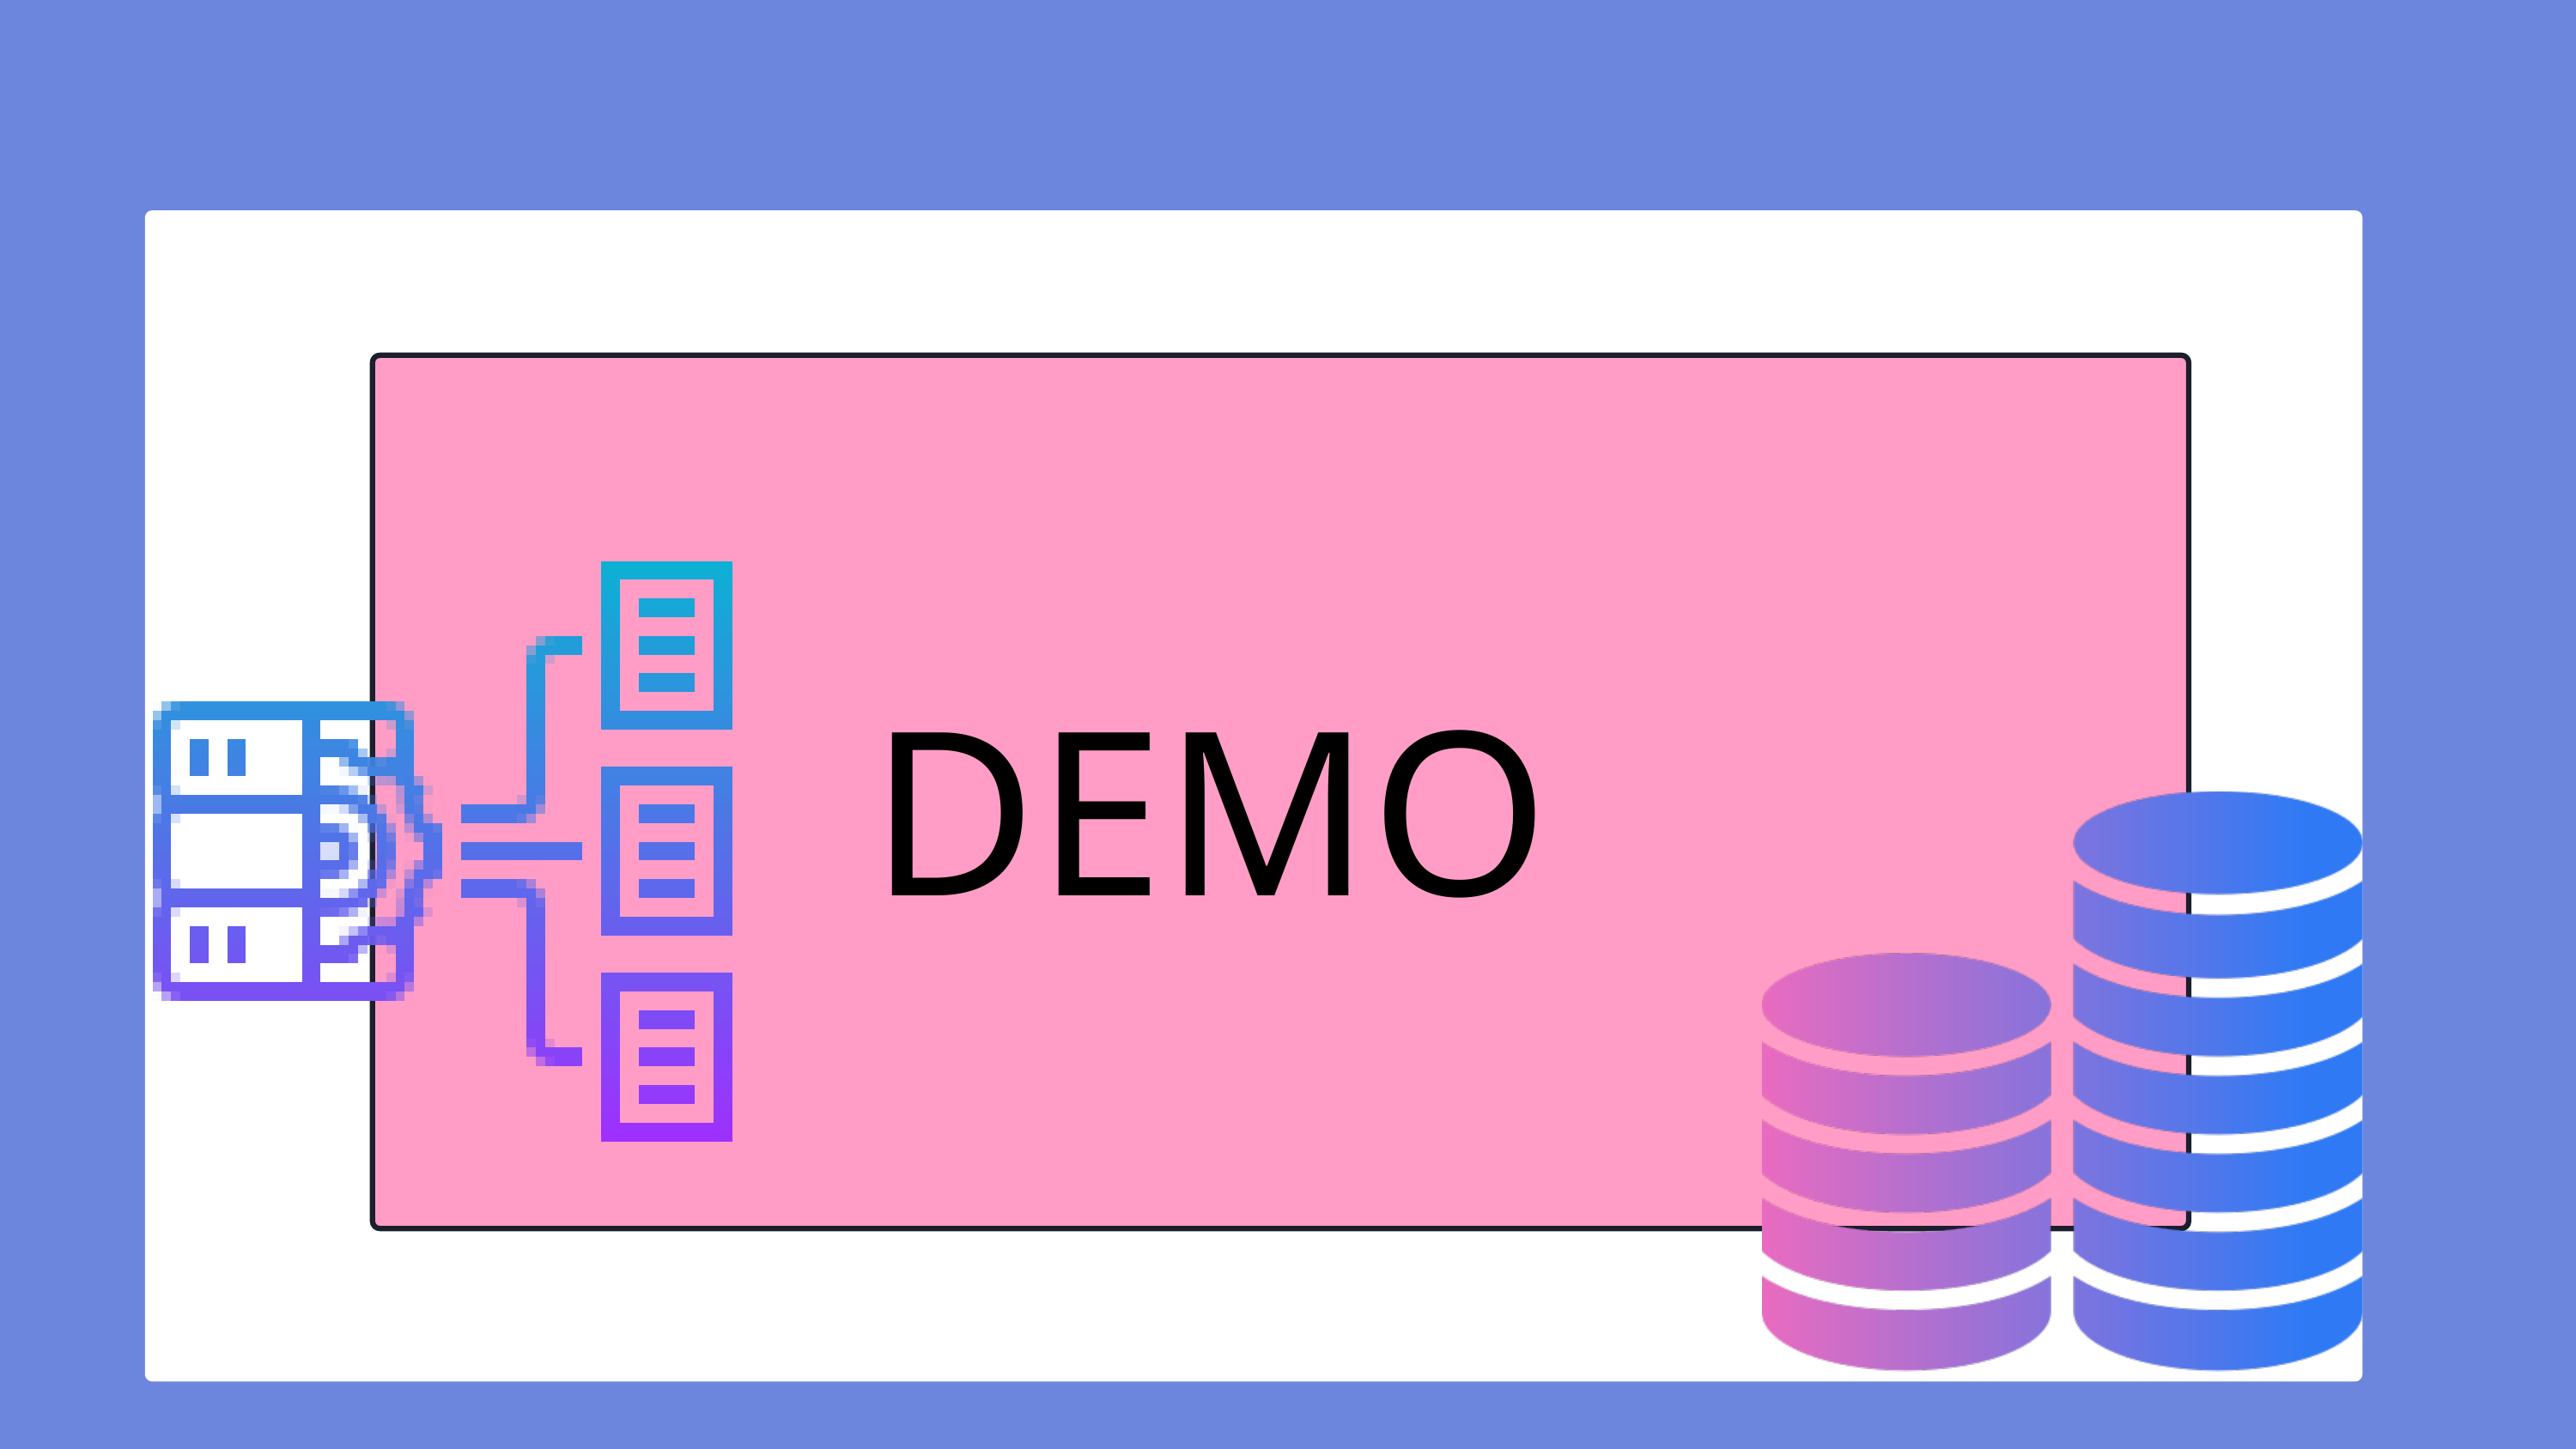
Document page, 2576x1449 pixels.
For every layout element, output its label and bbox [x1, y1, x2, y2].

text_box [144, 209, 2363, 1382]
text_box [372, 355, 2190, 1229]
